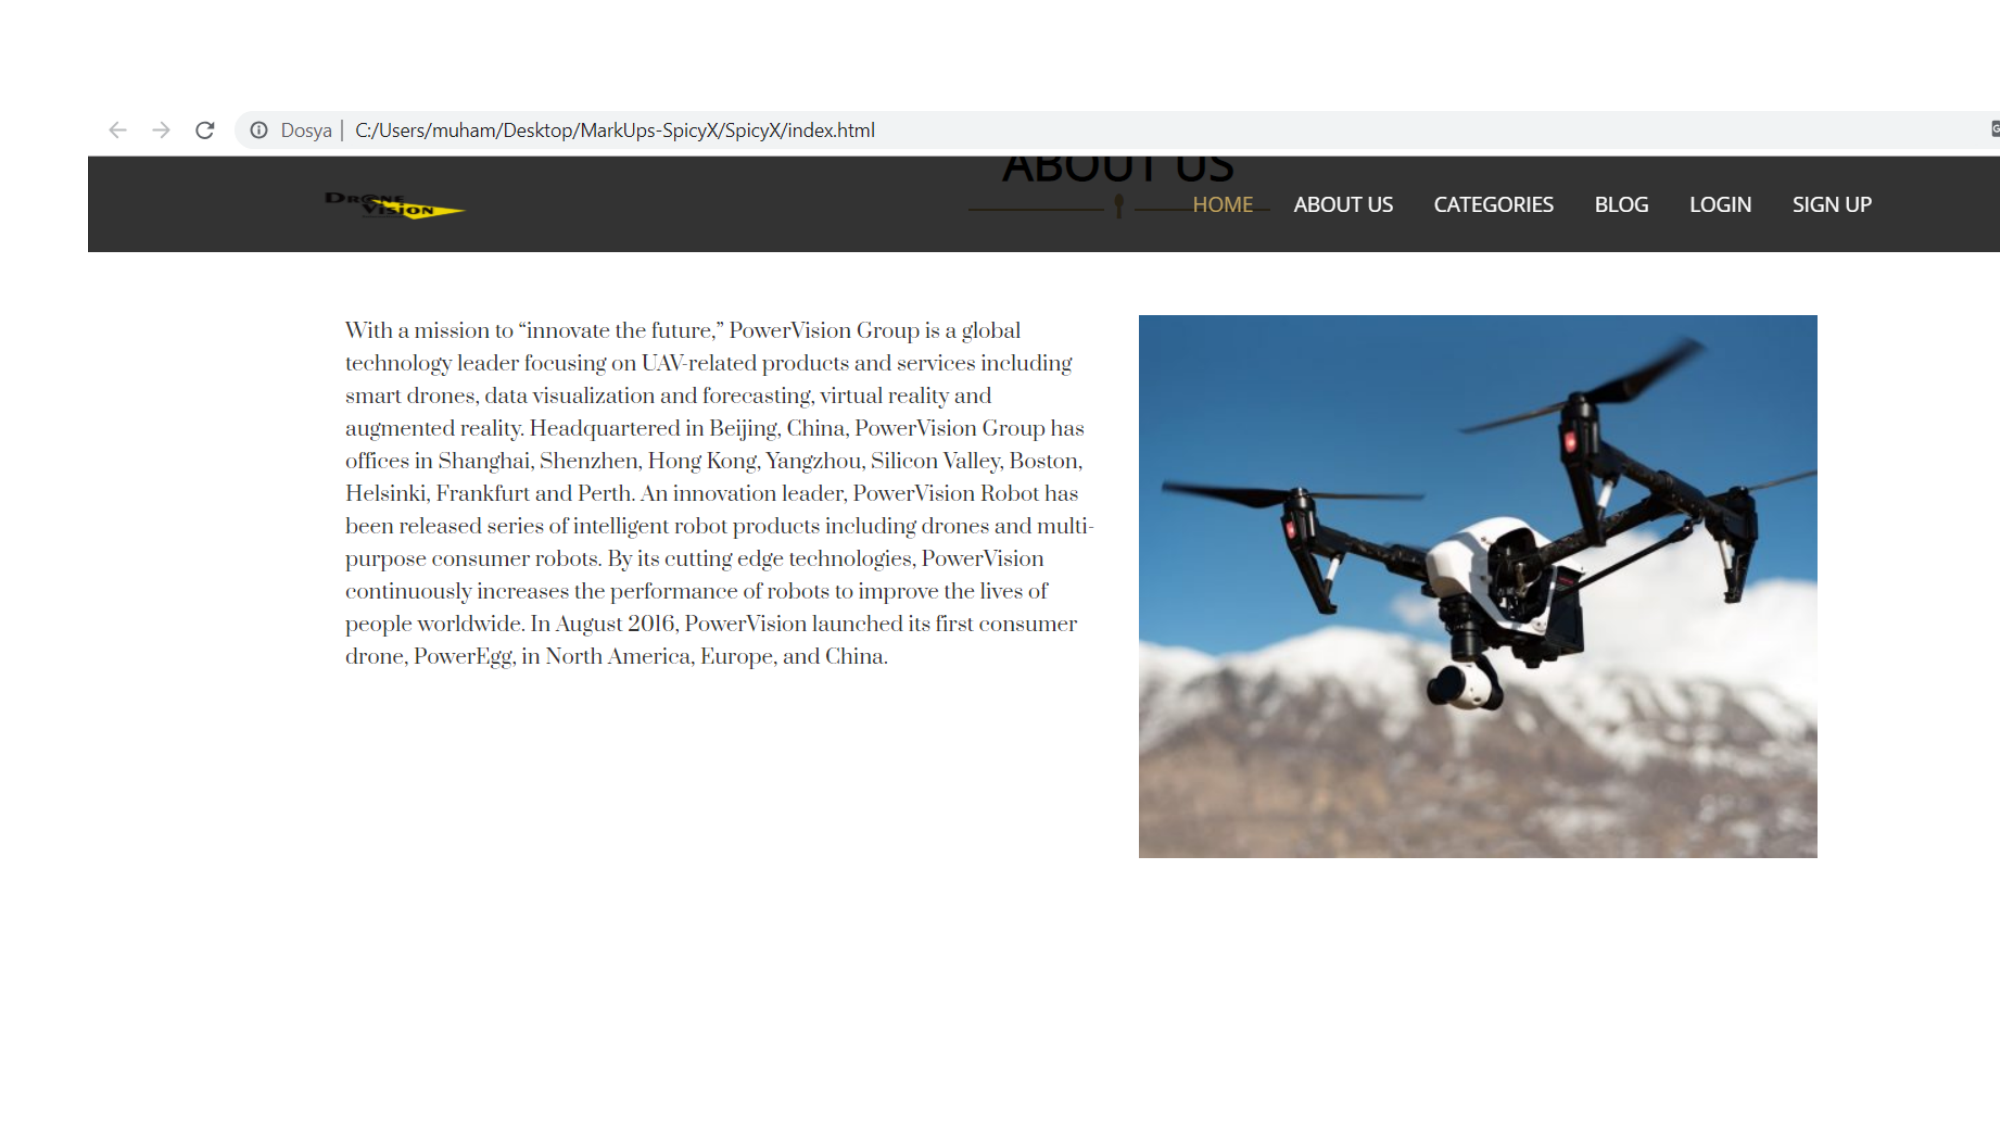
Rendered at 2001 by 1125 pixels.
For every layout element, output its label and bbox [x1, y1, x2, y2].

picture [88, 111, 2000, 1121]
